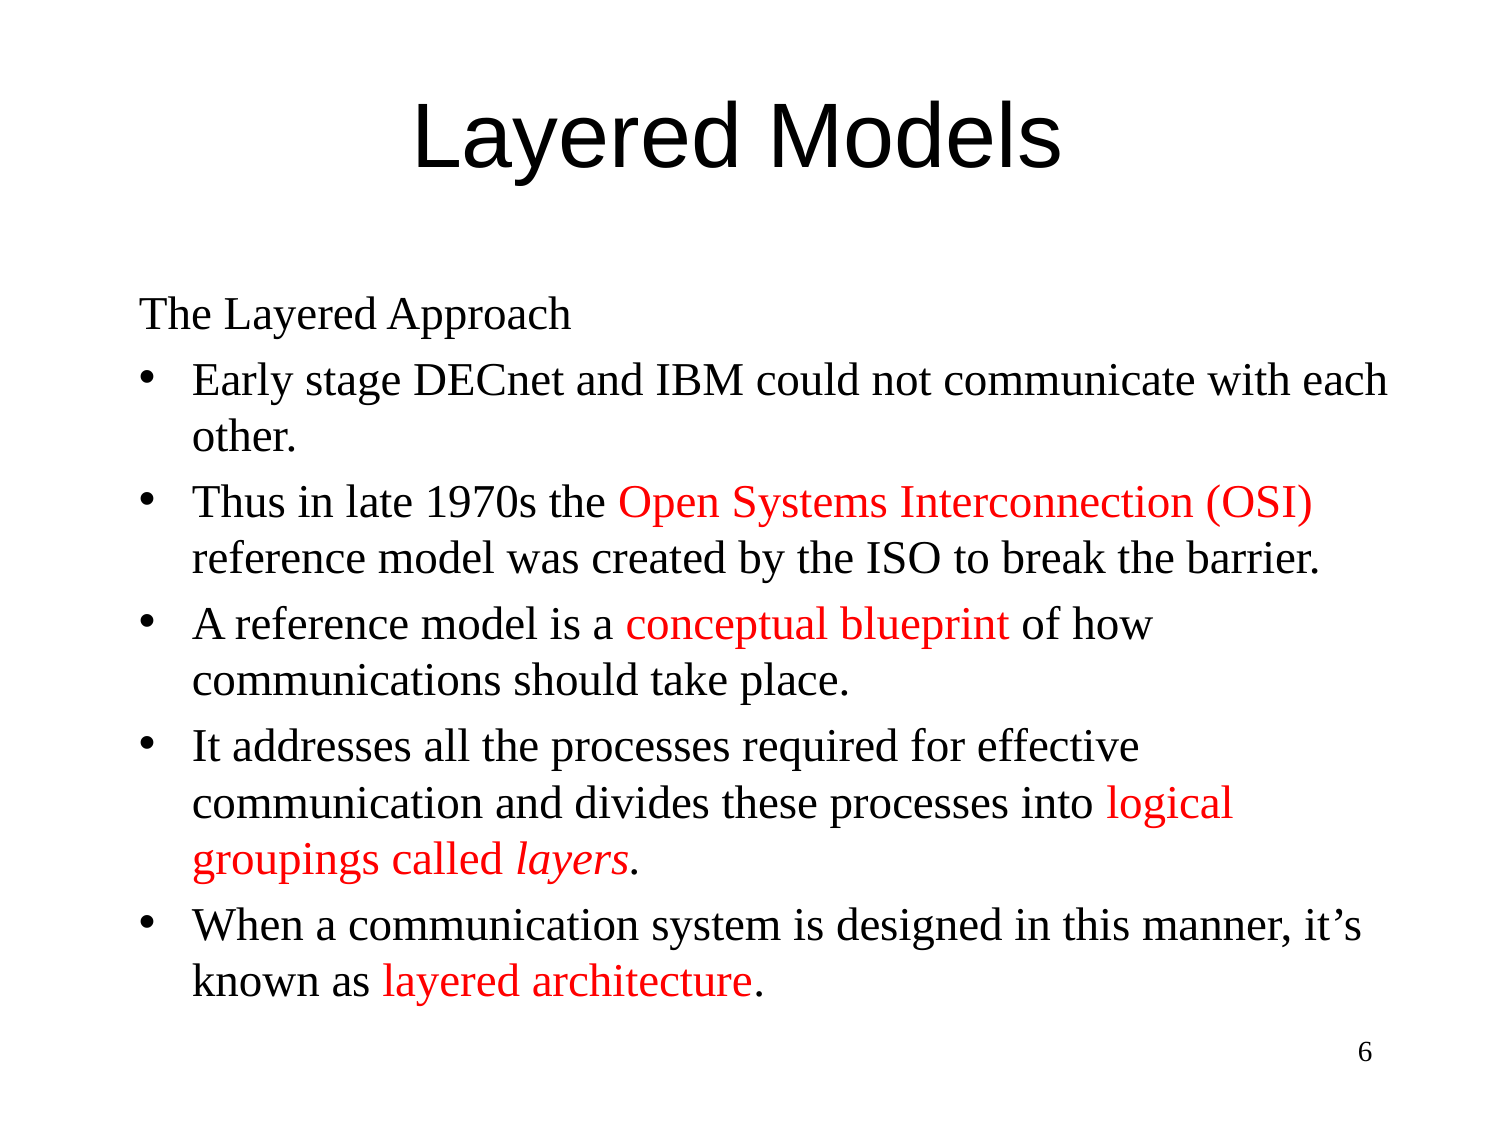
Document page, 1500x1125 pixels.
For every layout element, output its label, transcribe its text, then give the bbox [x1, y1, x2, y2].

text_box 6 [1237, 1024, 1388, 1100]
list The Layered Approach Early stage DECnet and IBM could not communicate with each other. Thus in late 1970s the Open Systems Interconnection (OSI) reference model was created by the ISO to break the barrier. A reference model is a conceptual blueprint of how communications should take place. It addresses all the processes required for effective communication and divides these processes into logical groupings called layers. When a communication system is designed in this manner, it’s known as layered architecture. [123, 275, 1425, 1018]
title Layered Models [200, 37, 1275, 225]
